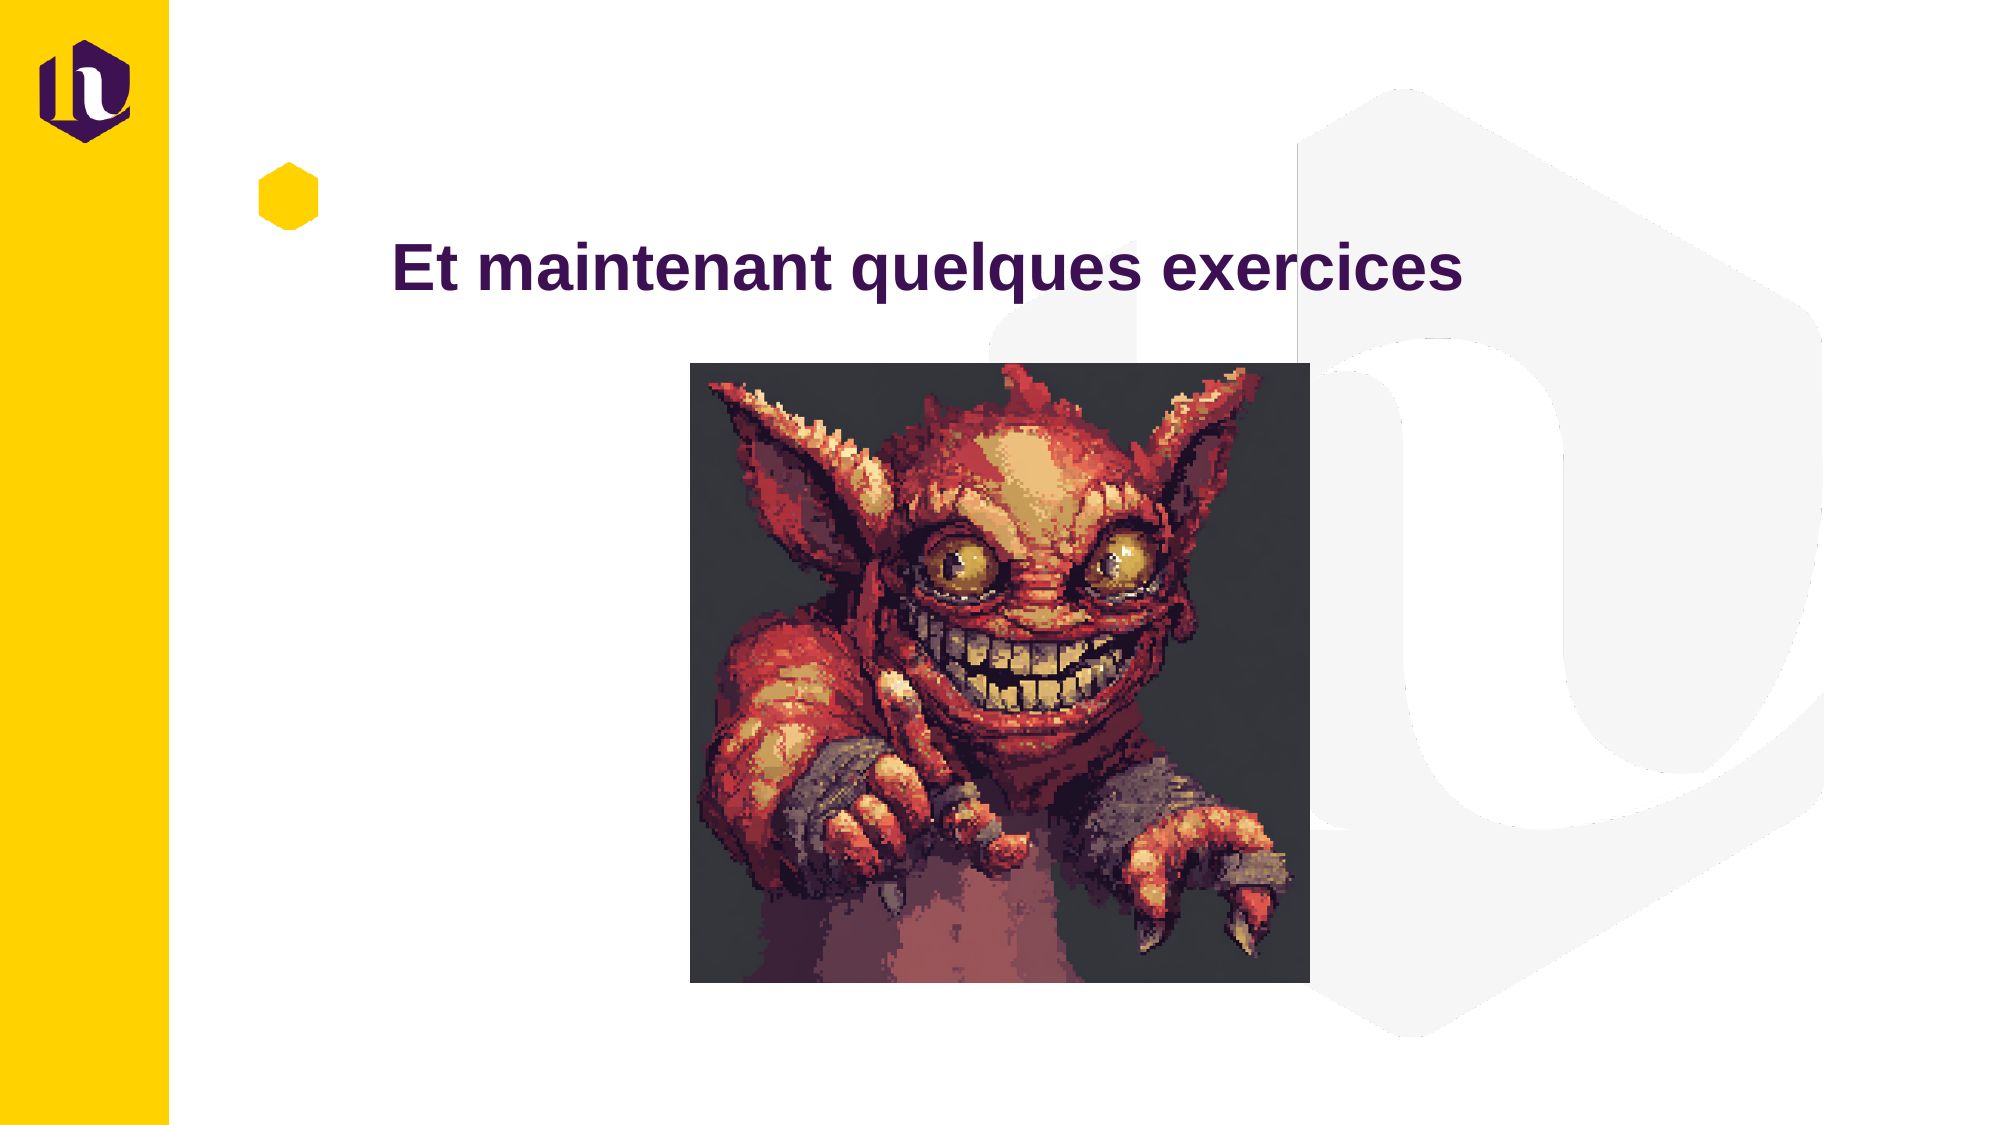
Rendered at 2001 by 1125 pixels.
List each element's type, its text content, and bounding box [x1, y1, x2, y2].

title Et maintenant quelques exercices [376, 159, 1856, 378]
picture [690, 362, 1310, 983]
